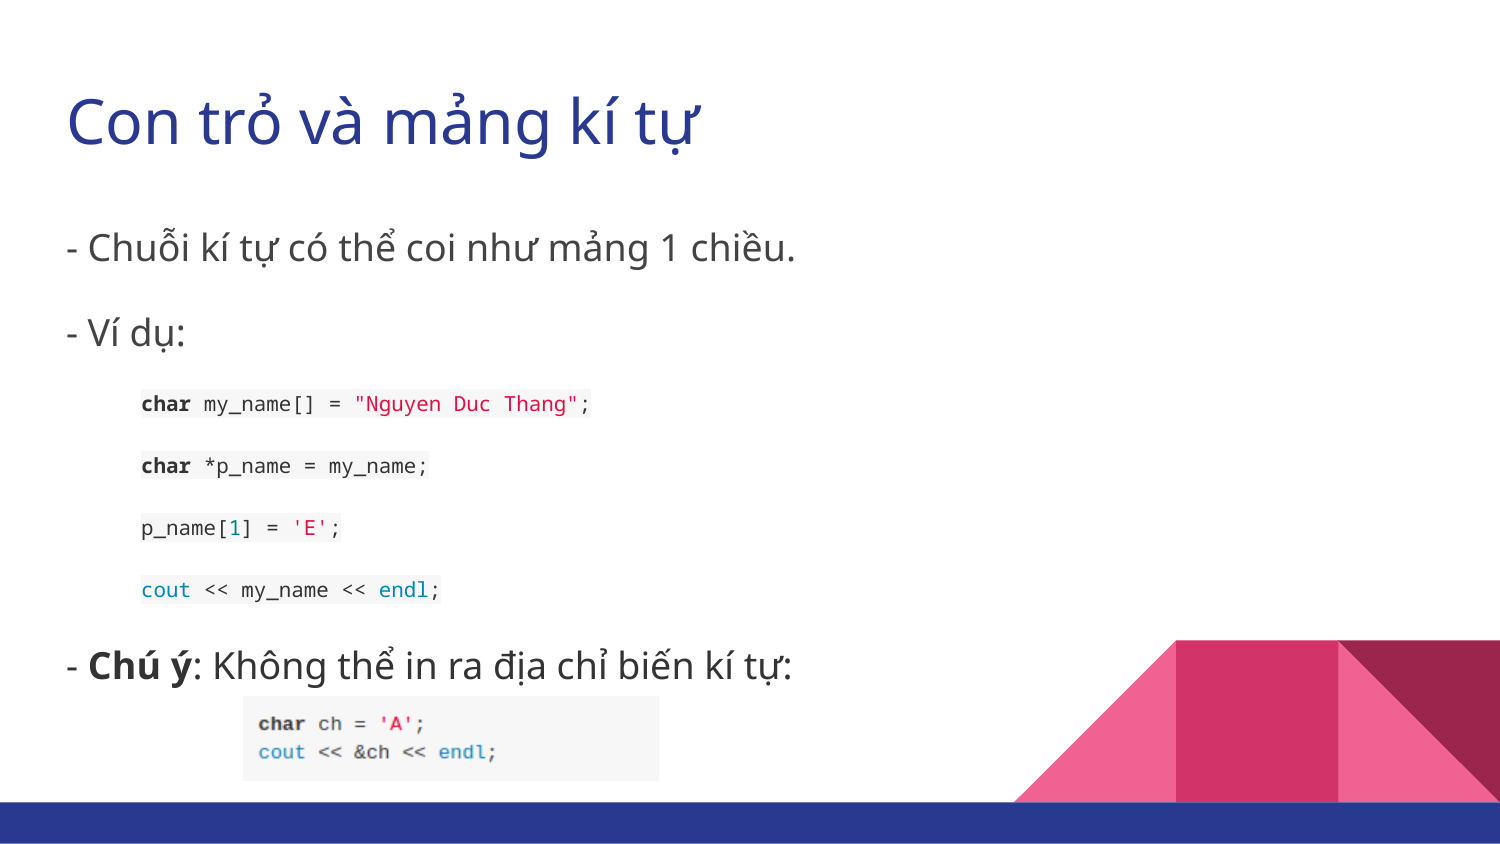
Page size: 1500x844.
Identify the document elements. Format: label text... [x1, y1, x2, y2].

picture [243, 696, 659, 781]
list - Chuỗi kí tự có thể coi như mảng 1 chiều. - Ví dụ: char my_name[] = "Nguyen Duc Thang"; char *p_name = my_name; p_name[1] = 'E'; cout << my_name << endl; - Chú ý: Không thể in ra địa chỉ biến kí tự: [51, 201, 1449, 750]
title Con trỏ và mảng kí tự [51, 67, 1449, 167]
